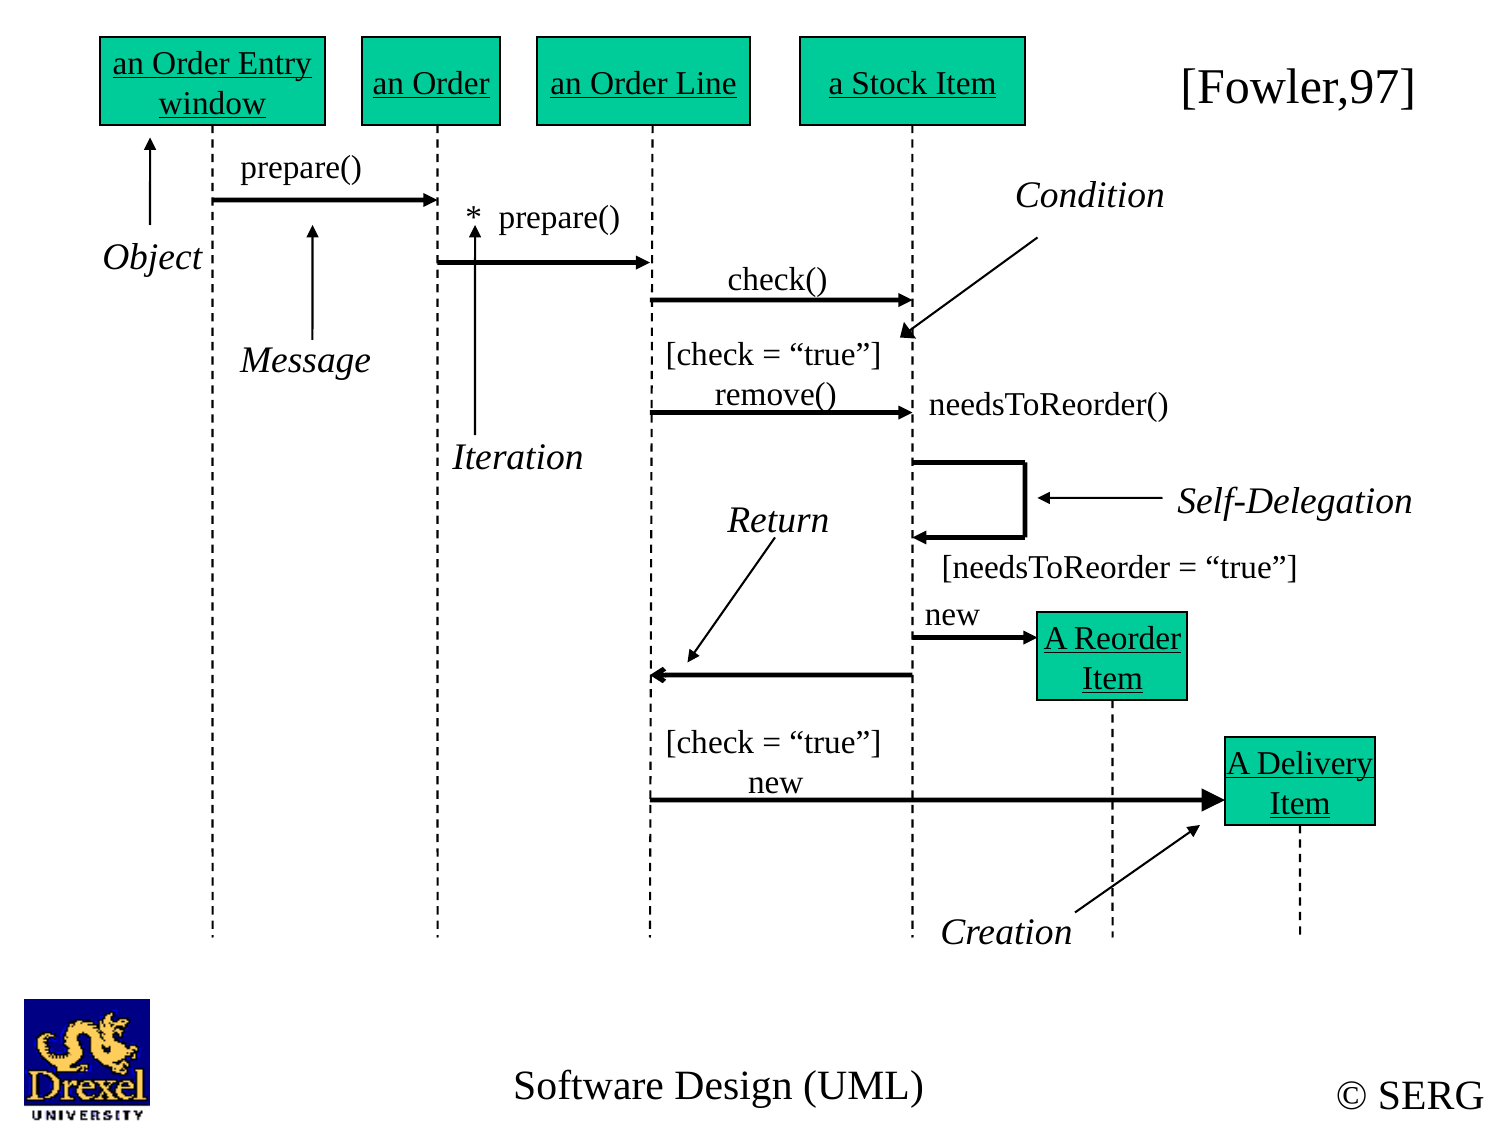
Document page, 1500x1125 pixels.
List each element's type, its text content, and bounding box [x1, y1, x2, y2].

footer Software Design (UML) [387, 1050, 1050, 1125]
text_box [87, 37, 1451, 961]
picture [24, 999, 150, 1125]
